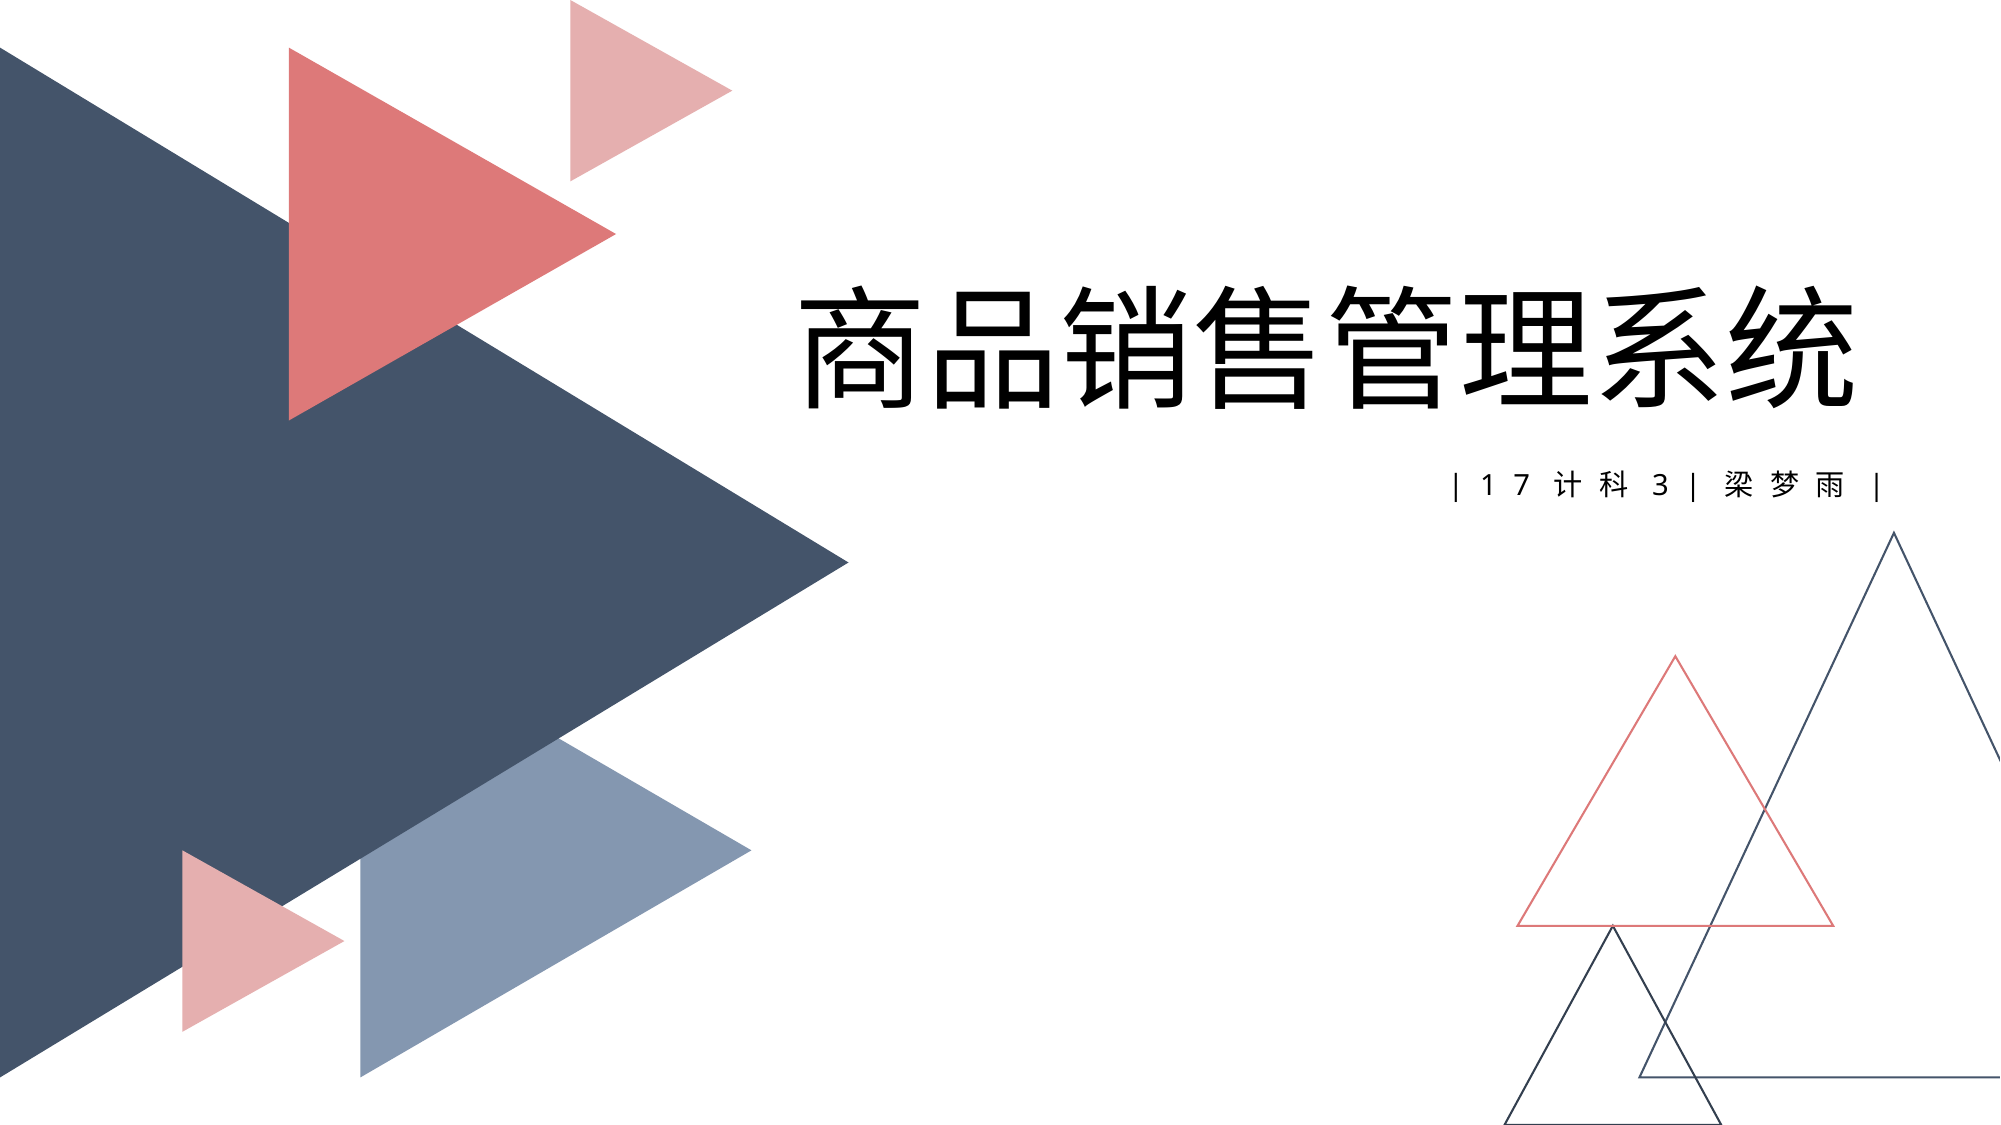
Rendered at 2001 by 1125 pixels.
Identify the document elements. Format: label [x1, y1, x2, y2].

text_box [0, 0, 2000, 1125]
